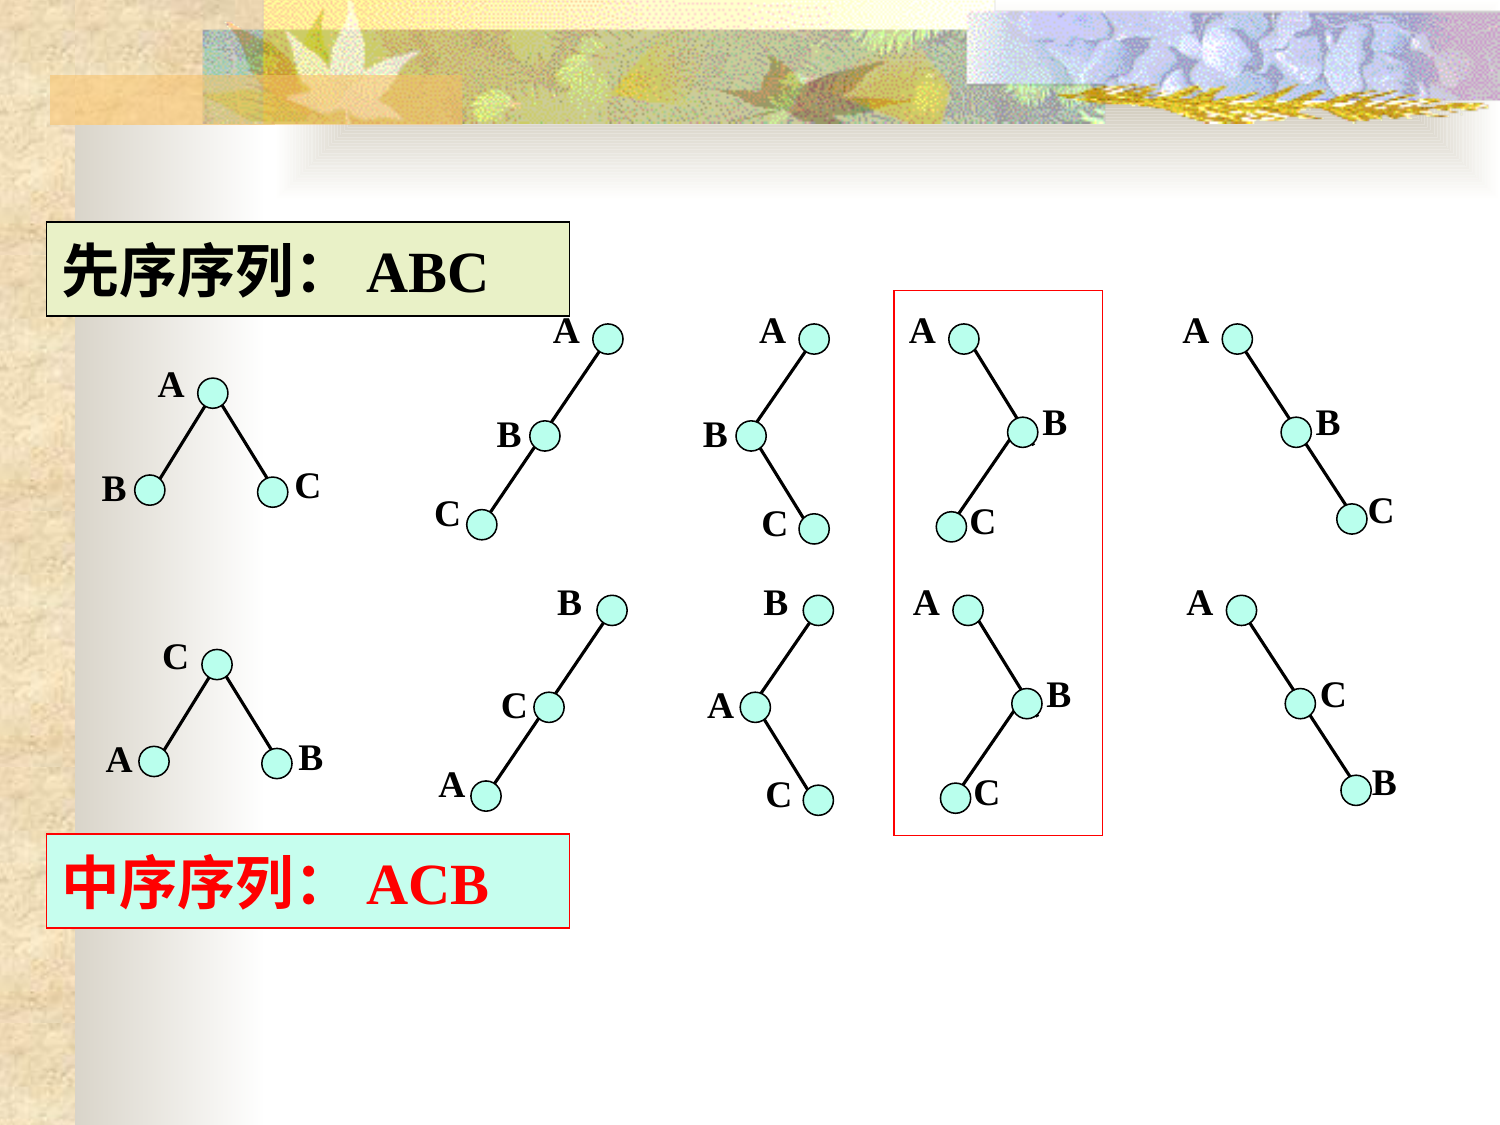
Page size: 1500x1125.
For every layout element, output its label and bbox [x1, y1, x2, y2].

text_box [46, 221, 1429, 562]
picture [0, 0, 1500, 1125]
text_box [46, 563, 1433, 929]
